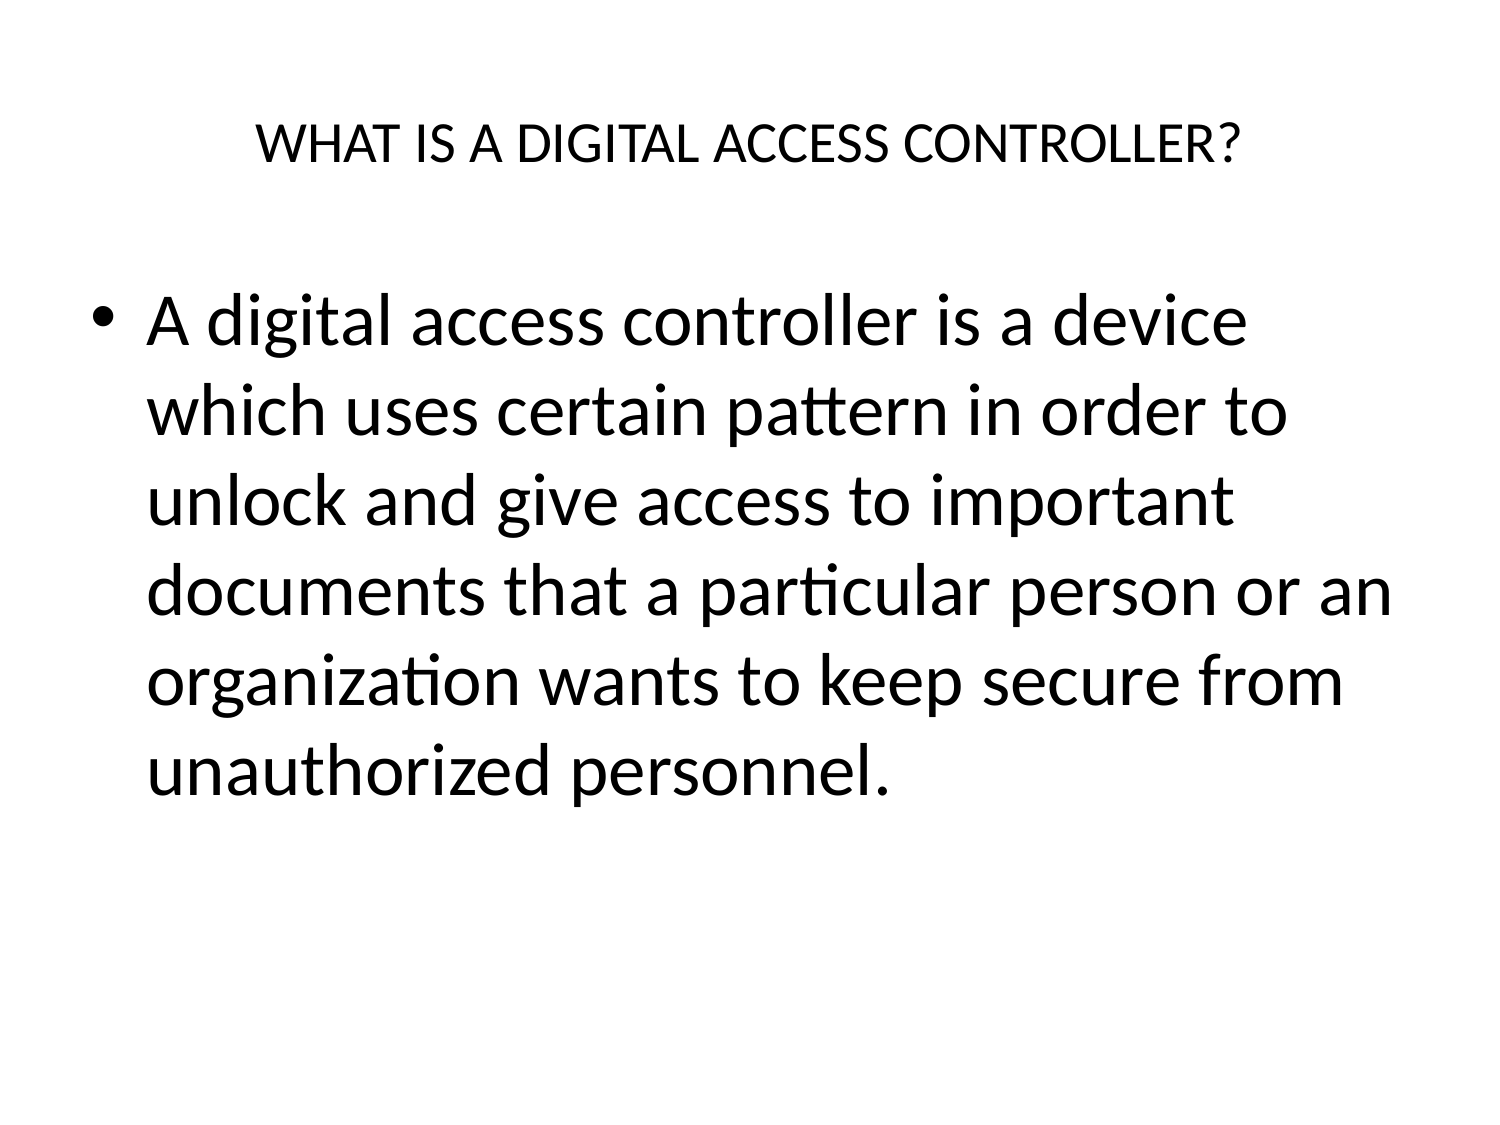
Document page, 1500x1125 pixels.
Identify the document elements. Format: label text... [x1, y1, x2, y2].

title WHAT IS A DIGITAL ACCESS CONTROLLER? [75, 45, 1425, 233]
list A digital access controller is a device which uses certain pattern in order to unlock and give access to important documents that a particular person or an organization wants to keep secure from unauthorized personnel. [75, 262, 1425, 1005]
